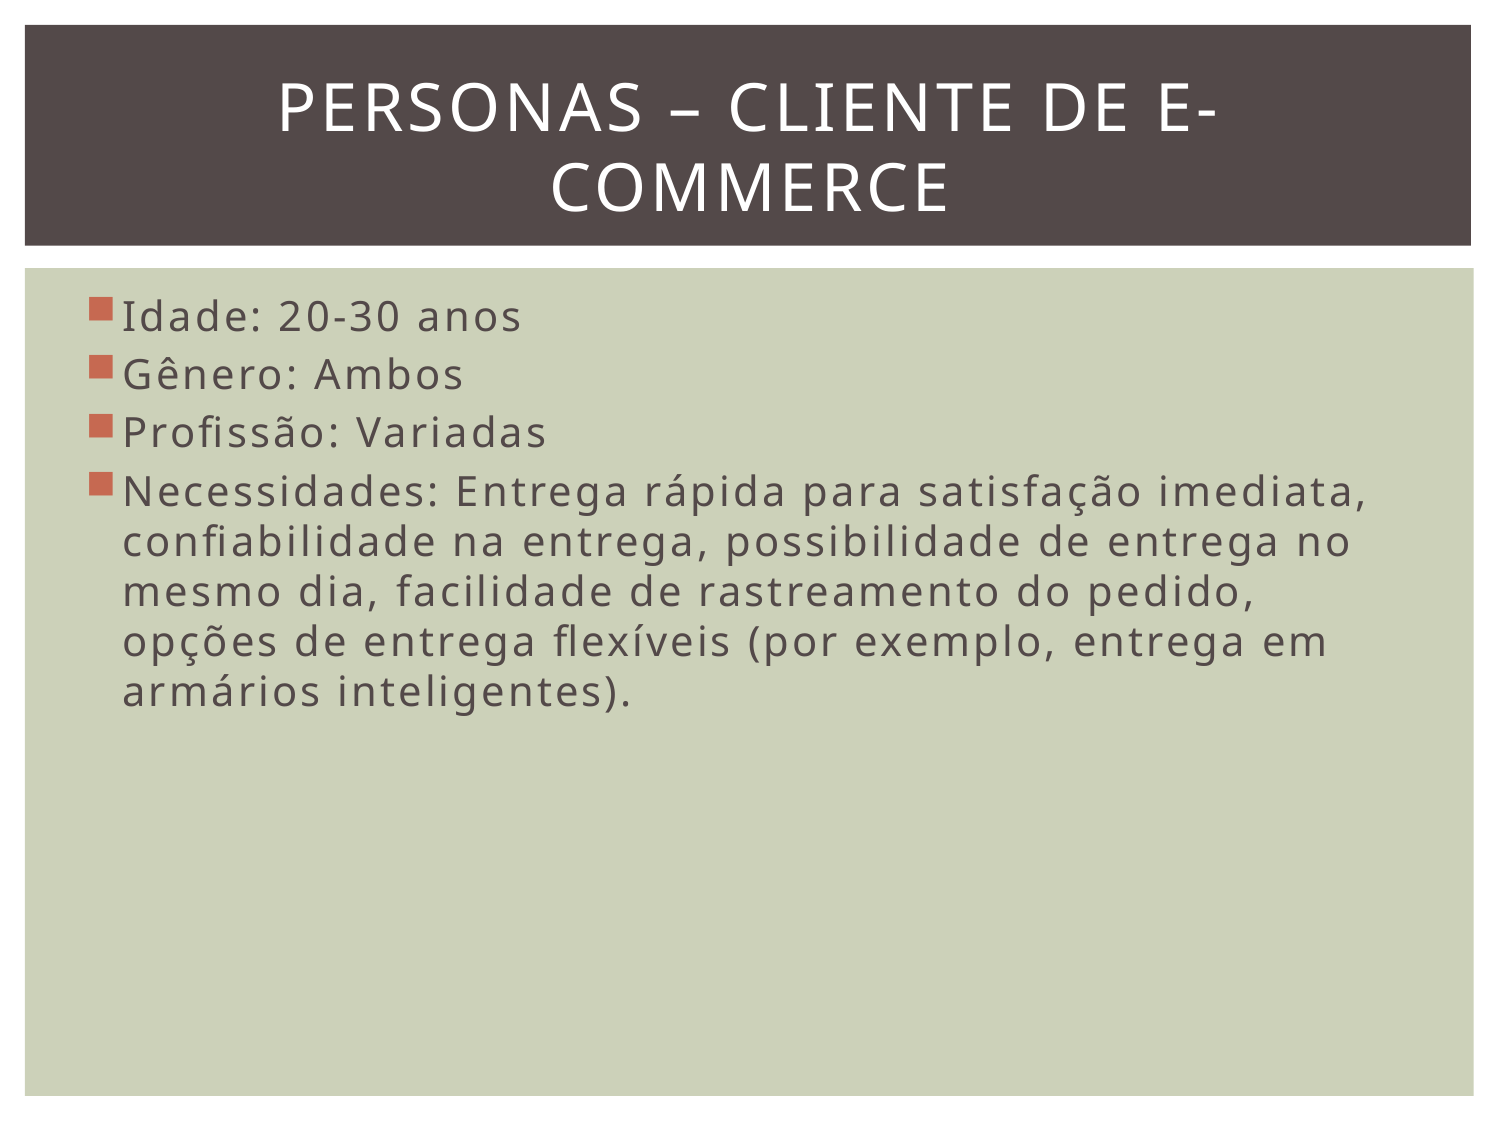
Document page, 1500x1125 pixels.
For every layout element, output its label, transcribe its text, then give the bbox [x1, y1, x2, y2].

title Personas – Cliente de e-commerce [62, 58, 1438, 232]
list Idade: 20-30 anos Gênero: Ambos Profissão: Variadas Necessidades: Entrega rápida para satisfação imediata, confiabilidade na entrega, possibilidade de entrega no mesmo dia, facilidade de rastreamento do pedido, opções de entrega flexíveis (por exemplo, entrega em armários inteligentes). [62, 281, 1442, 1005]
